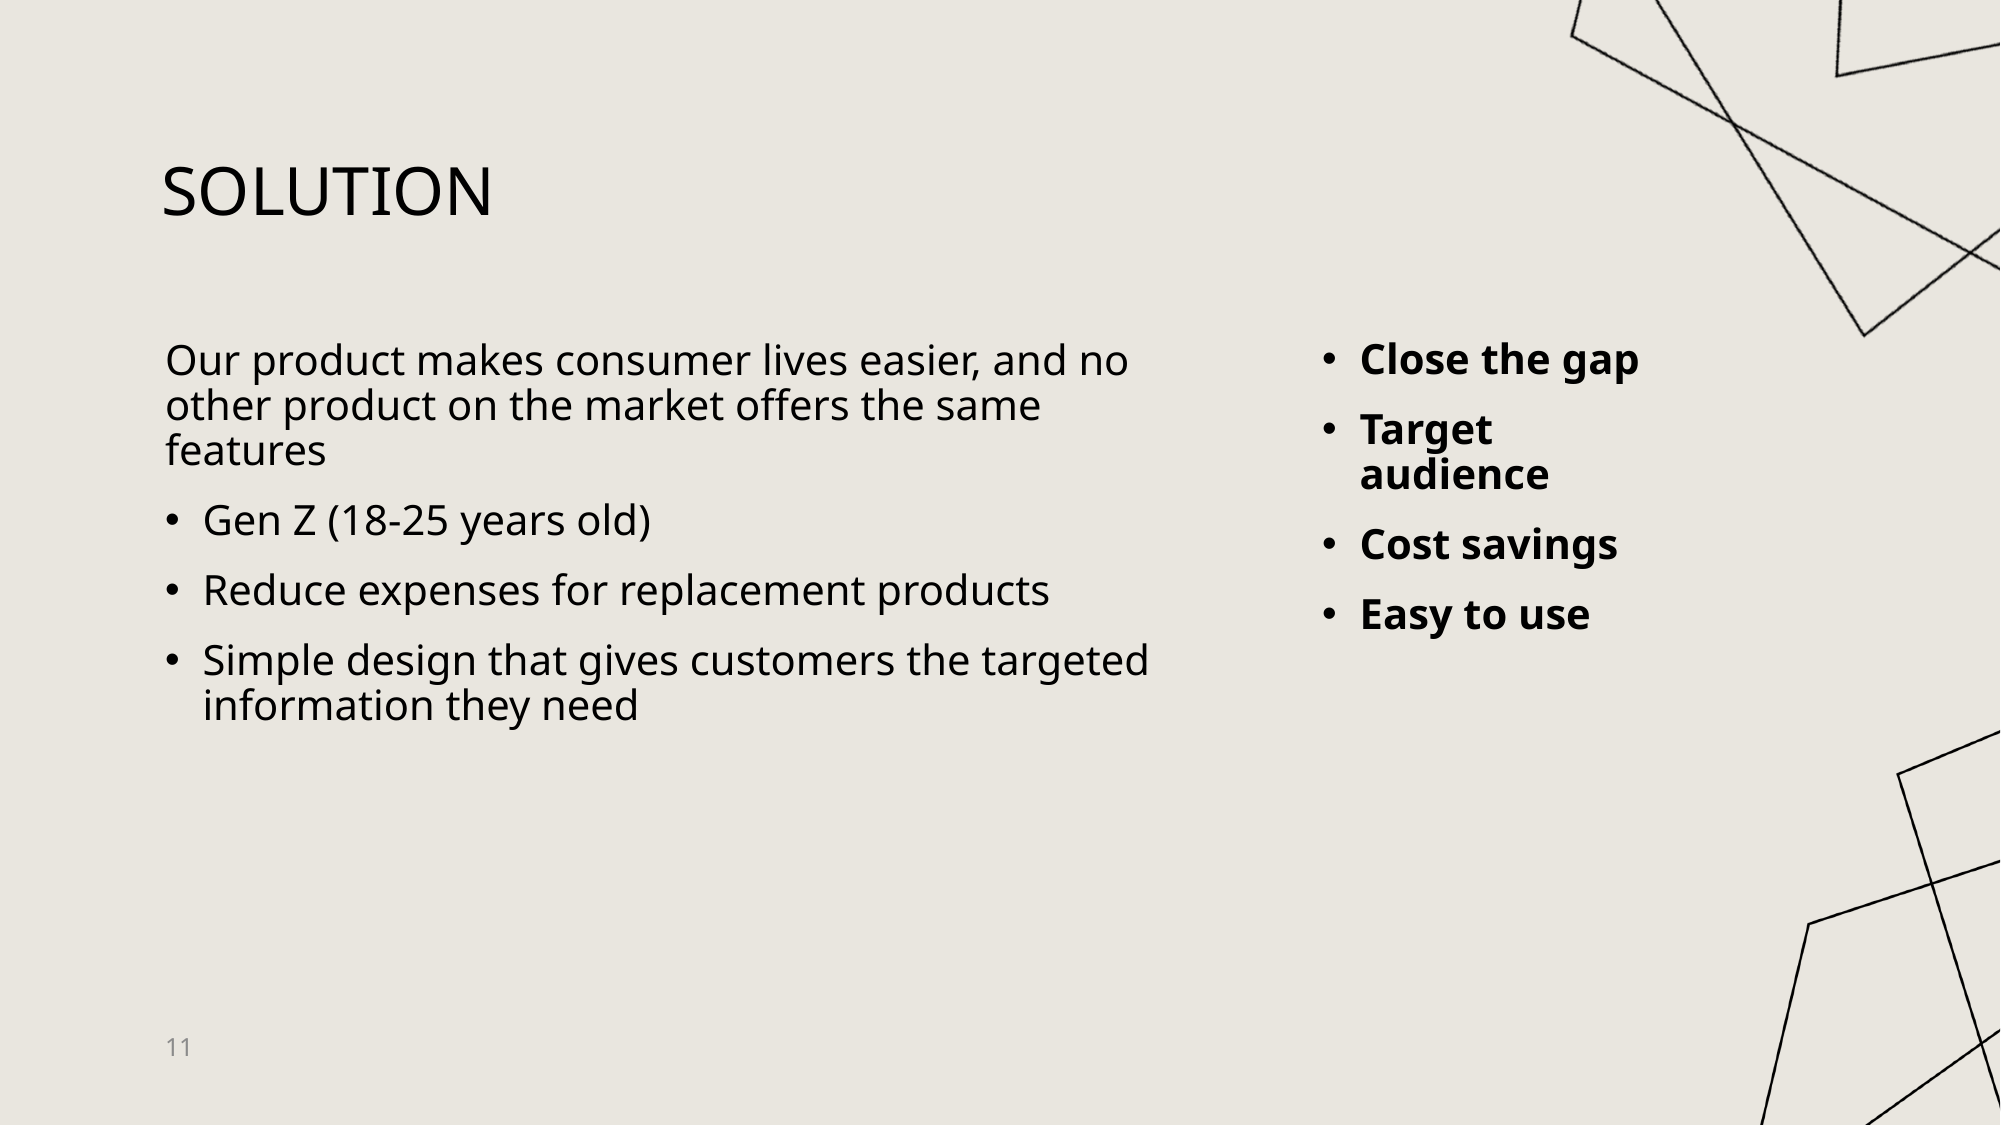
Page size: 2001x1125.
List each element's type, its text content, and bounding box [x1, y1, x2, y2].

list Our product makes consumer lives easier, and no other product on the market offers the same features Gen Z (18-25 years old) Reduce expenses for replacement products Simple design that gives customers the targeted information they need [150, 331, 1177, 974]
picture [1723, 654, 2001, 1125]
picture [1553, 0, 2000, 345]
list Close the gap Target audience Cost savings Easy to use [1307, 331, 1709, 977]
title Solution [146, 71, 1709, 318]
slide_number 11 [150, 1024, 254, 1074]
